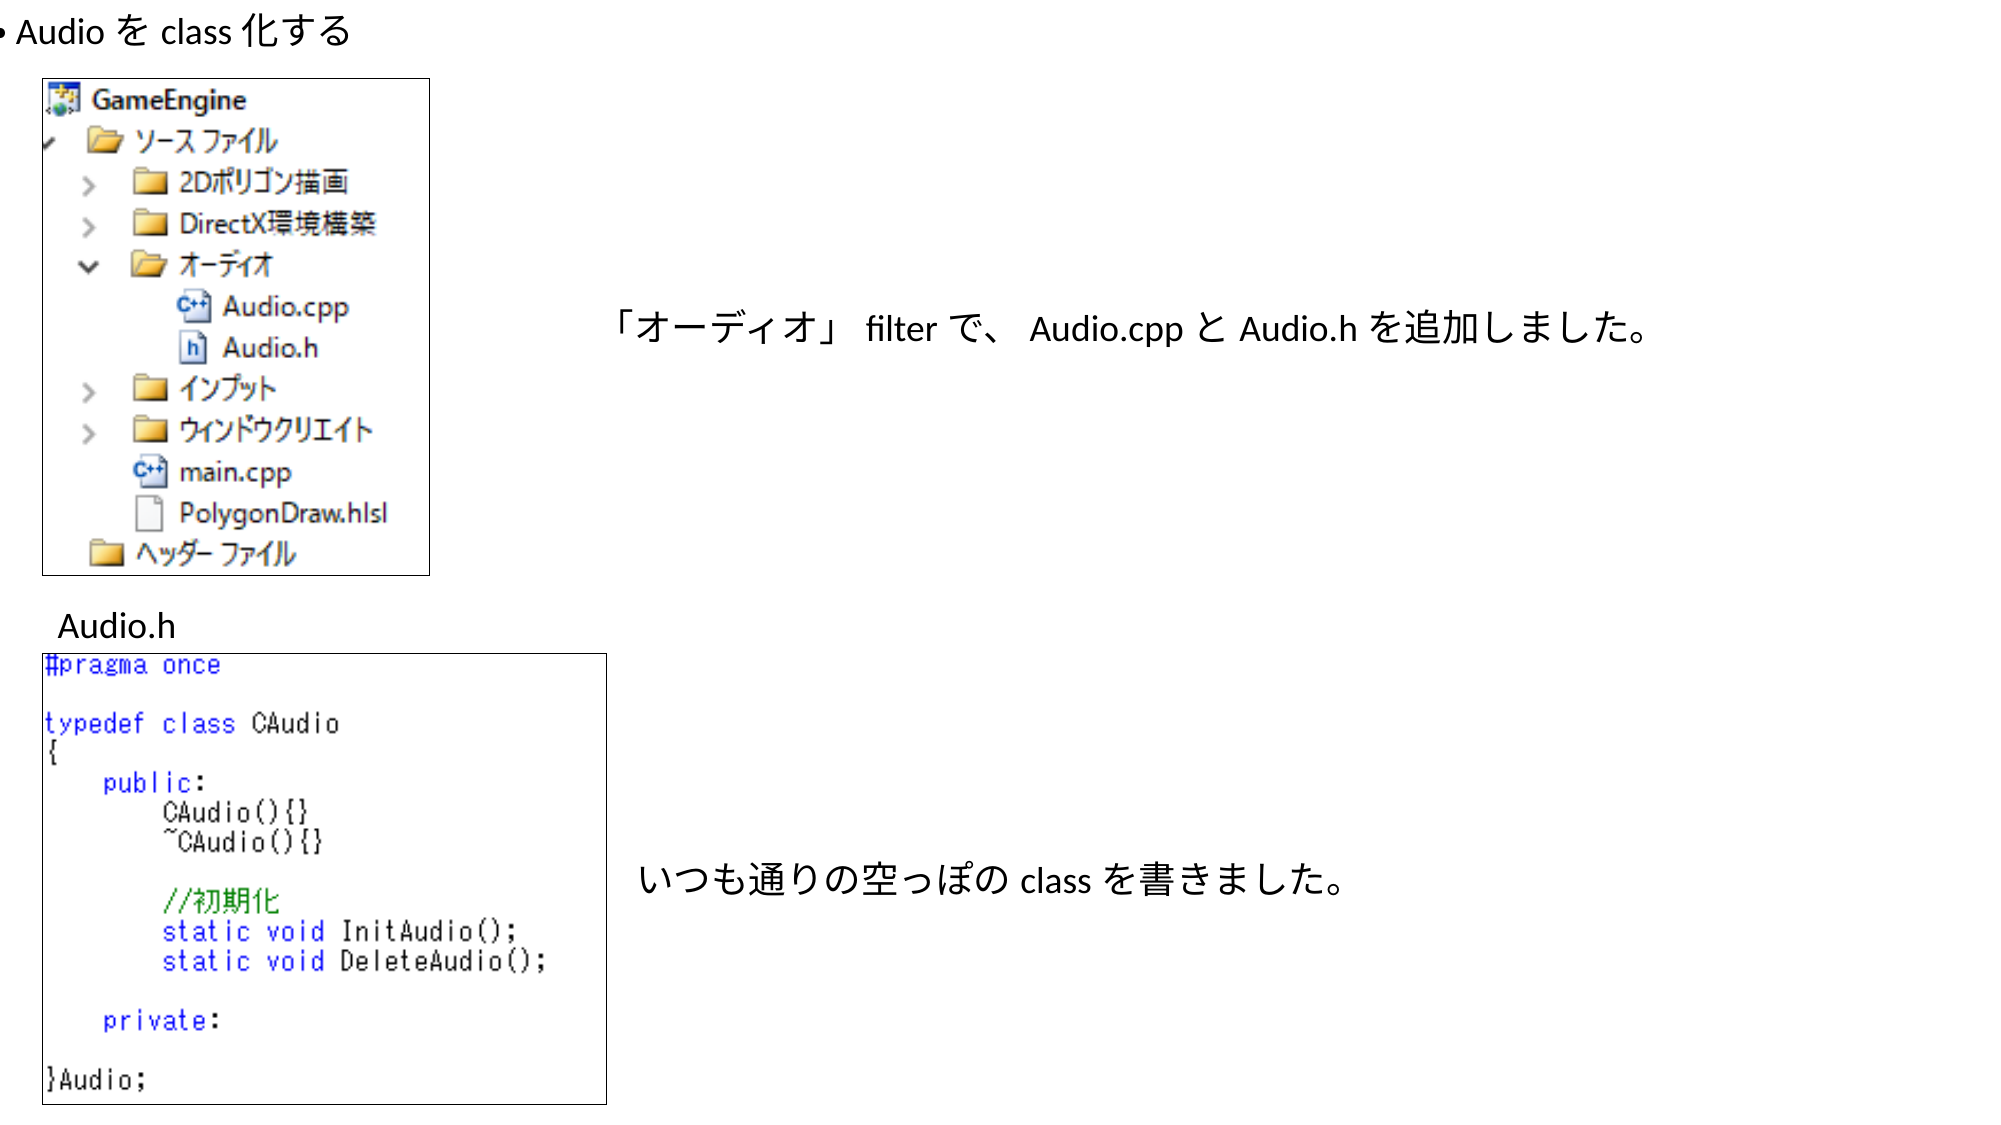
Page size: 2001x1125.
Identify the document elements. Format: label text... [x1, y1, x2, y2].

text_box Audio.h [42, 593, 192, 653]
picture [42, 653, 607, 1105]
text_box いつも通りの空っぽのclassを書きました。 [621, 848, 1379, 909]
picture [42, 78, 430, 576]
text_box 「オーディオ」filterで、Audio.cppとAudio.hを追加しました。 [582, 296, 1682, 357]
text_box ・Audioをclass化する [0, 0, 369, 60]
